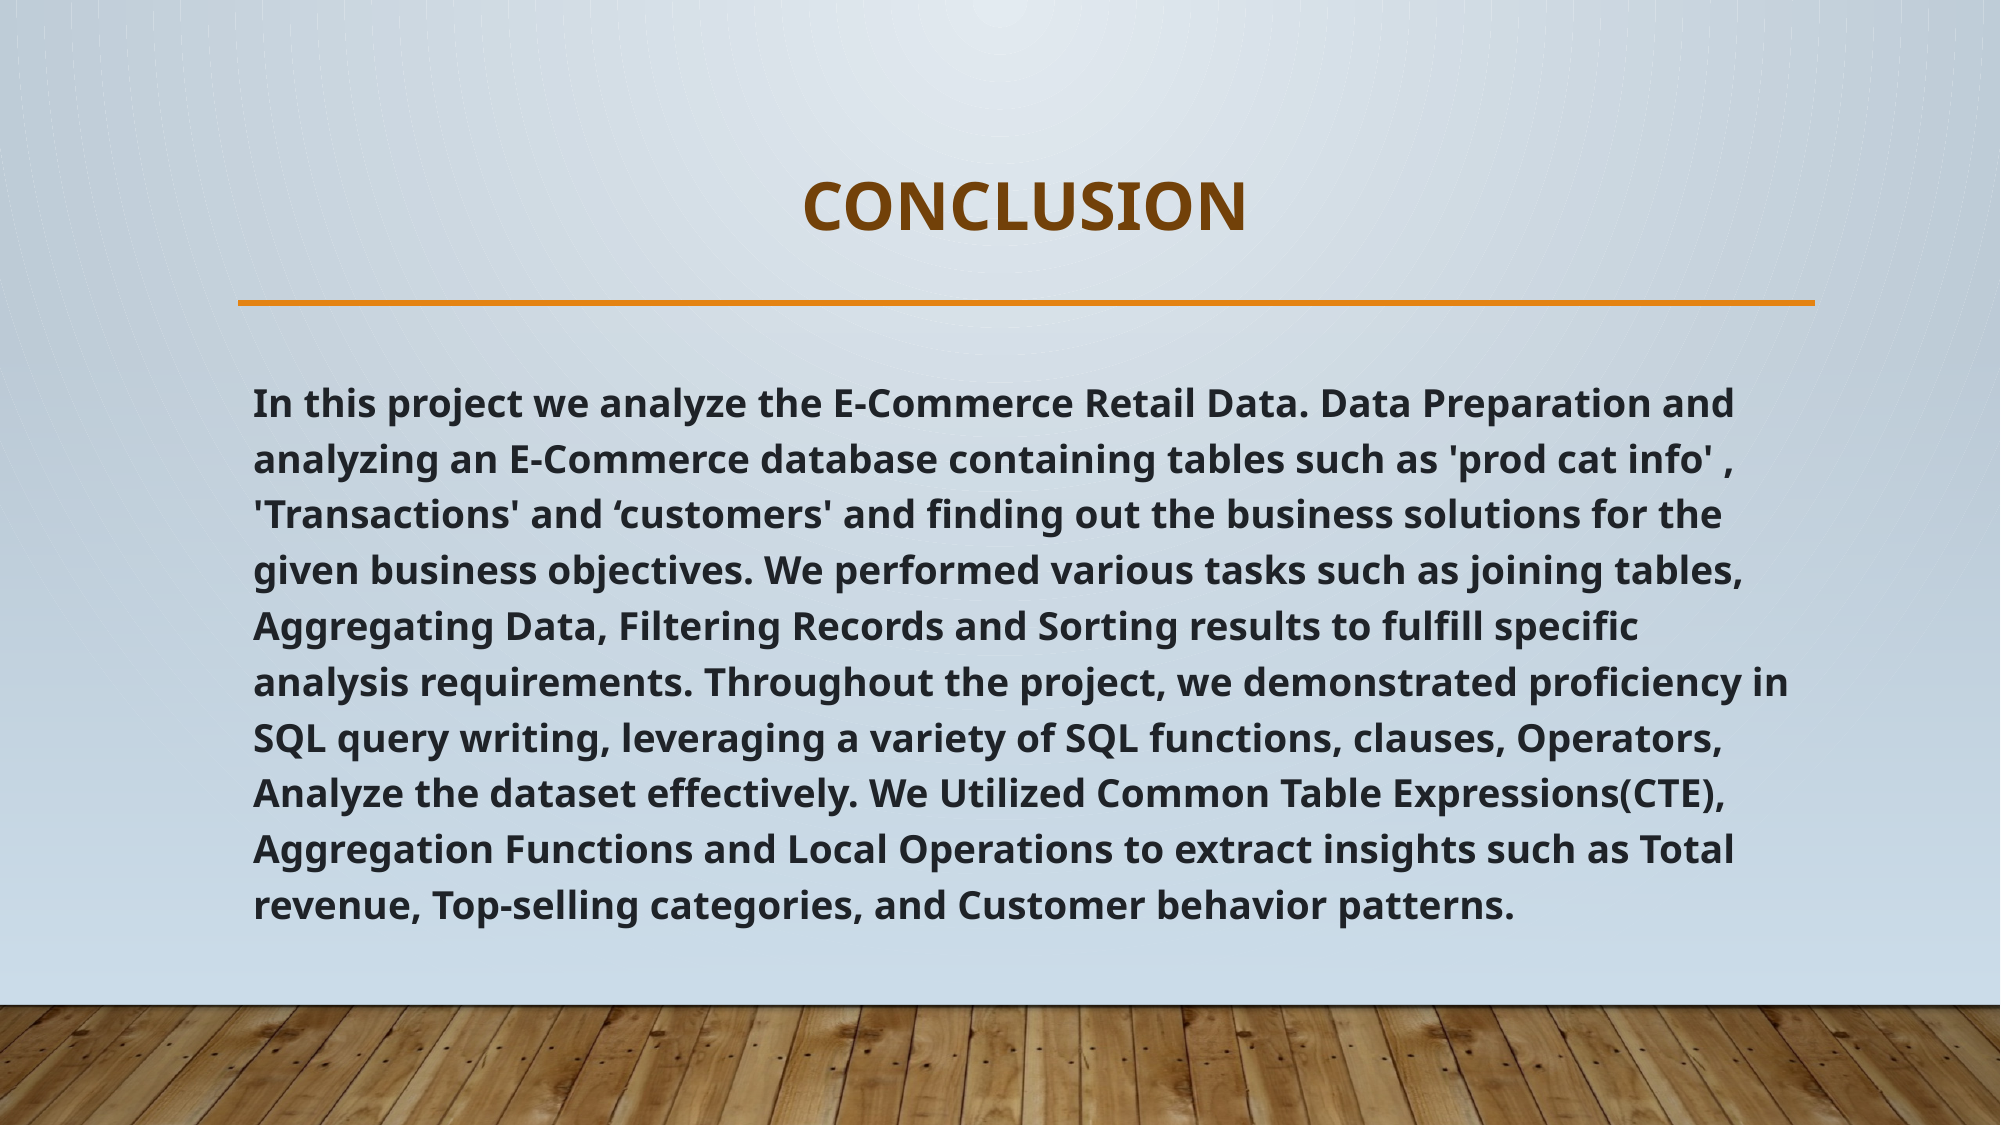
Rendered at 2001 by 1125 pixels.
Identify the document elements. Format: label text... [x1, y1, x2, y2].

list In this project we analyze the E-Commerce Retail Data. Data Preparation and analyzing an E-Commerce database containing tables such as 'prod cat info' , 'Transactions' and ‘customers' and finding out the business solutions for the given business objectives. We performed various tasks such as joining tables, Aggregating Data, Filtering Records and Sorting results to fulfill specific analysis requirements. Throughout the project, we demonstrated proficiency in SQL query writing, leveraging a variety of SQL functions, clauses, Operators, Analyze the dataset effectively. We Utilized Common Table Expressions(CTE), Aggregation Functions and Local Operations to extract insights such as Total revenue, Top-selling categories, and Customer behavior patterns. [238, 361, 1814, 980]
picture [0, 1005, 2000, 1125]
title CONCLUSION [238, 165, 1814, 278]
